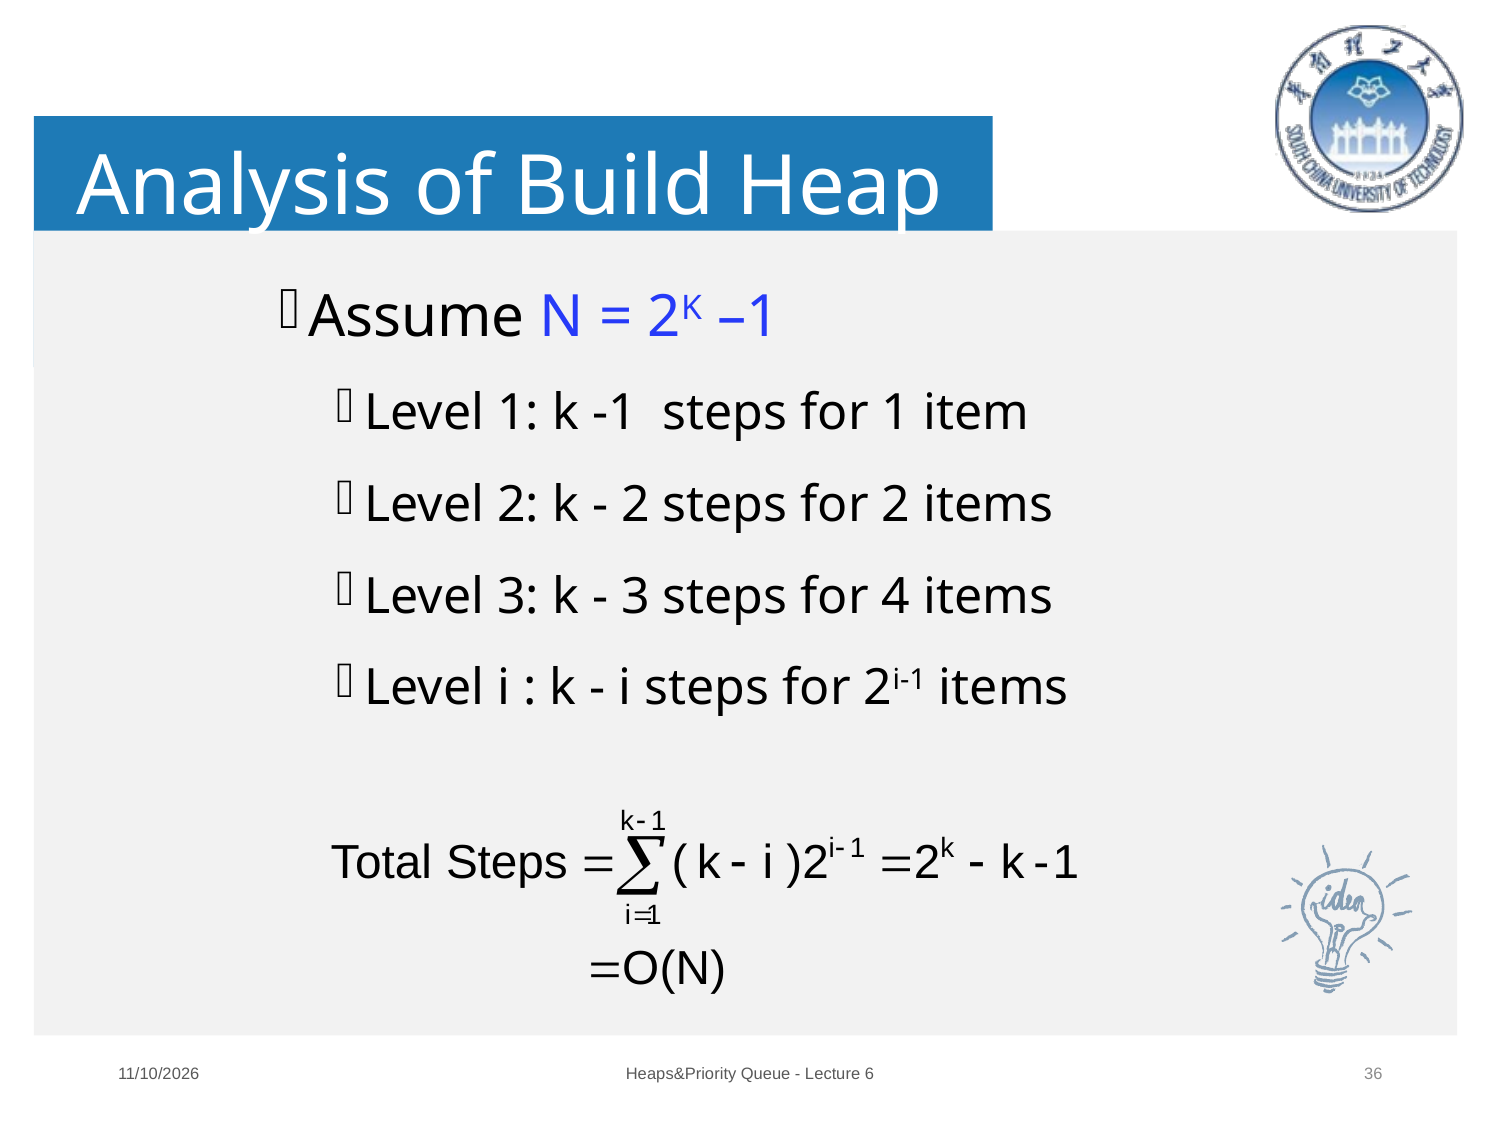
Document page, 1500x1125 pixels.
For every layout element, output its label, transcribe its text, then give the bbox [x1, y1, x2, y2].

picture [1269, 18, 1472, 221]
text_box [324, 798, 1080, 1006]
footer Heaps&Priority Queue - Lecture 6 [496, 1042, 1004, 1103]
slide_number 36 [1060, 1042, 1398, 1103]
text_box [33, 115, 64, 230]
text_box [33, 230, 1458, 1036]
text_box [1279, 845, 1408, 996]
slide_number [103, 1042, 441, 1103]
list Assume N = 2K –1 Level 1: k -1 steps for 1 item Level 2: k - 2 steps for 2 items Level 3: k - 3 steps for 4 items Level i : k - i steps for 2i-1 items [265, 278, 1220, 787]
text_box Analysis of Build Heap [64, 113, 1270, 262]
